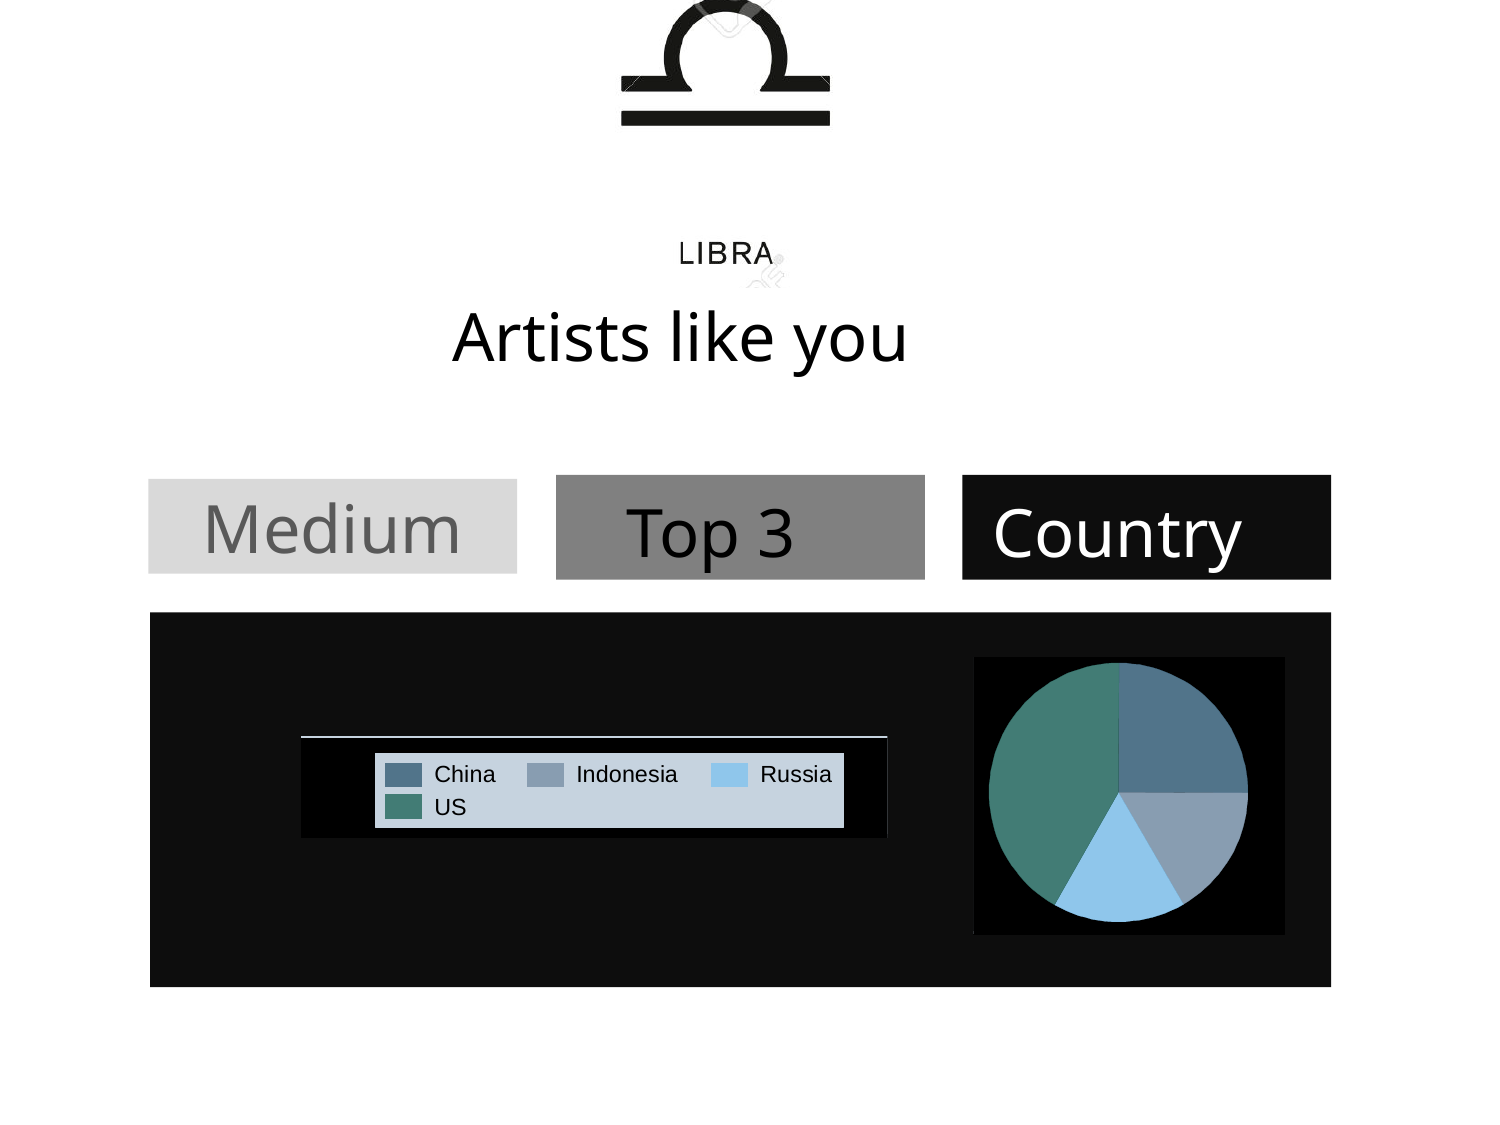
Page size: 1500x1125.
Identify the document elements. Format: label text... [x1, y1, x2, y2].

text_box Artists like you [437, 287, 1300, 382]
text_box Top 3 [556, 474, 925, 580]
picture [973, 657, 1288, 938]
text_box Medium [148, 478, 518, 574]
picture [574, 0, 869, 288]
text_box Country [962, 474, 1332, 580]
picture [294, 731, 888, 838]
text_box [150, 612, 1332, 988]
